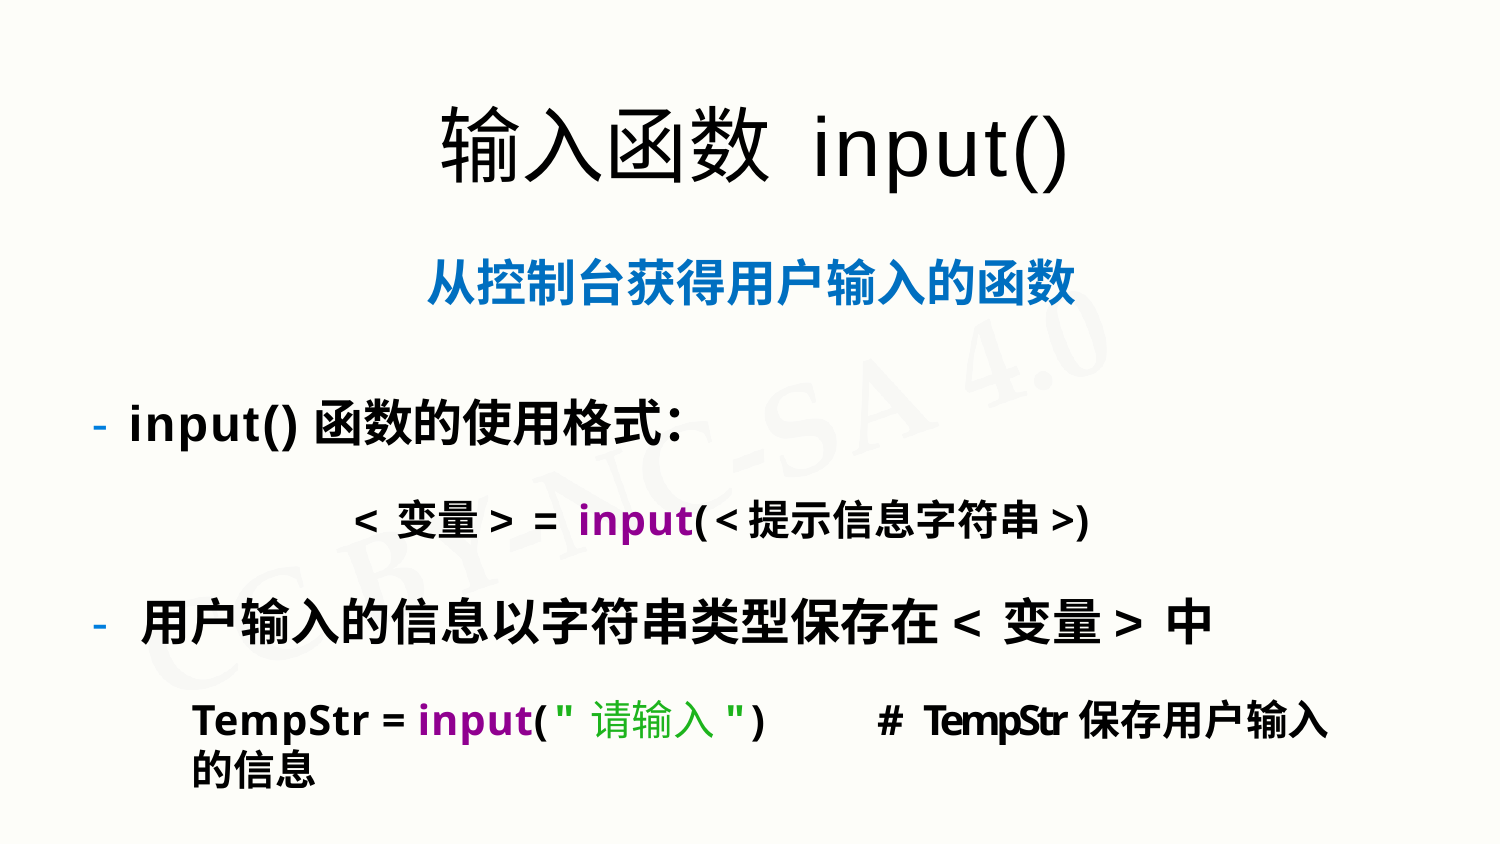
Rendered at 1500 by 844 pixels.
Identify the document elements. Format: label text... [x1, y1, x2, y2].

title 输入函数 input() [268, 93, 1231, 235]
text_box 从控制台获得用户输入的函数 - input()函数的使用格式： <变量> = input(<提示信息字符串>) - 用户输入的信息以字符串类型保存在<变量>中 TempStr = input("请输入") # TempStr保存用户输入的信息 [89, 250, 1360, 794]
